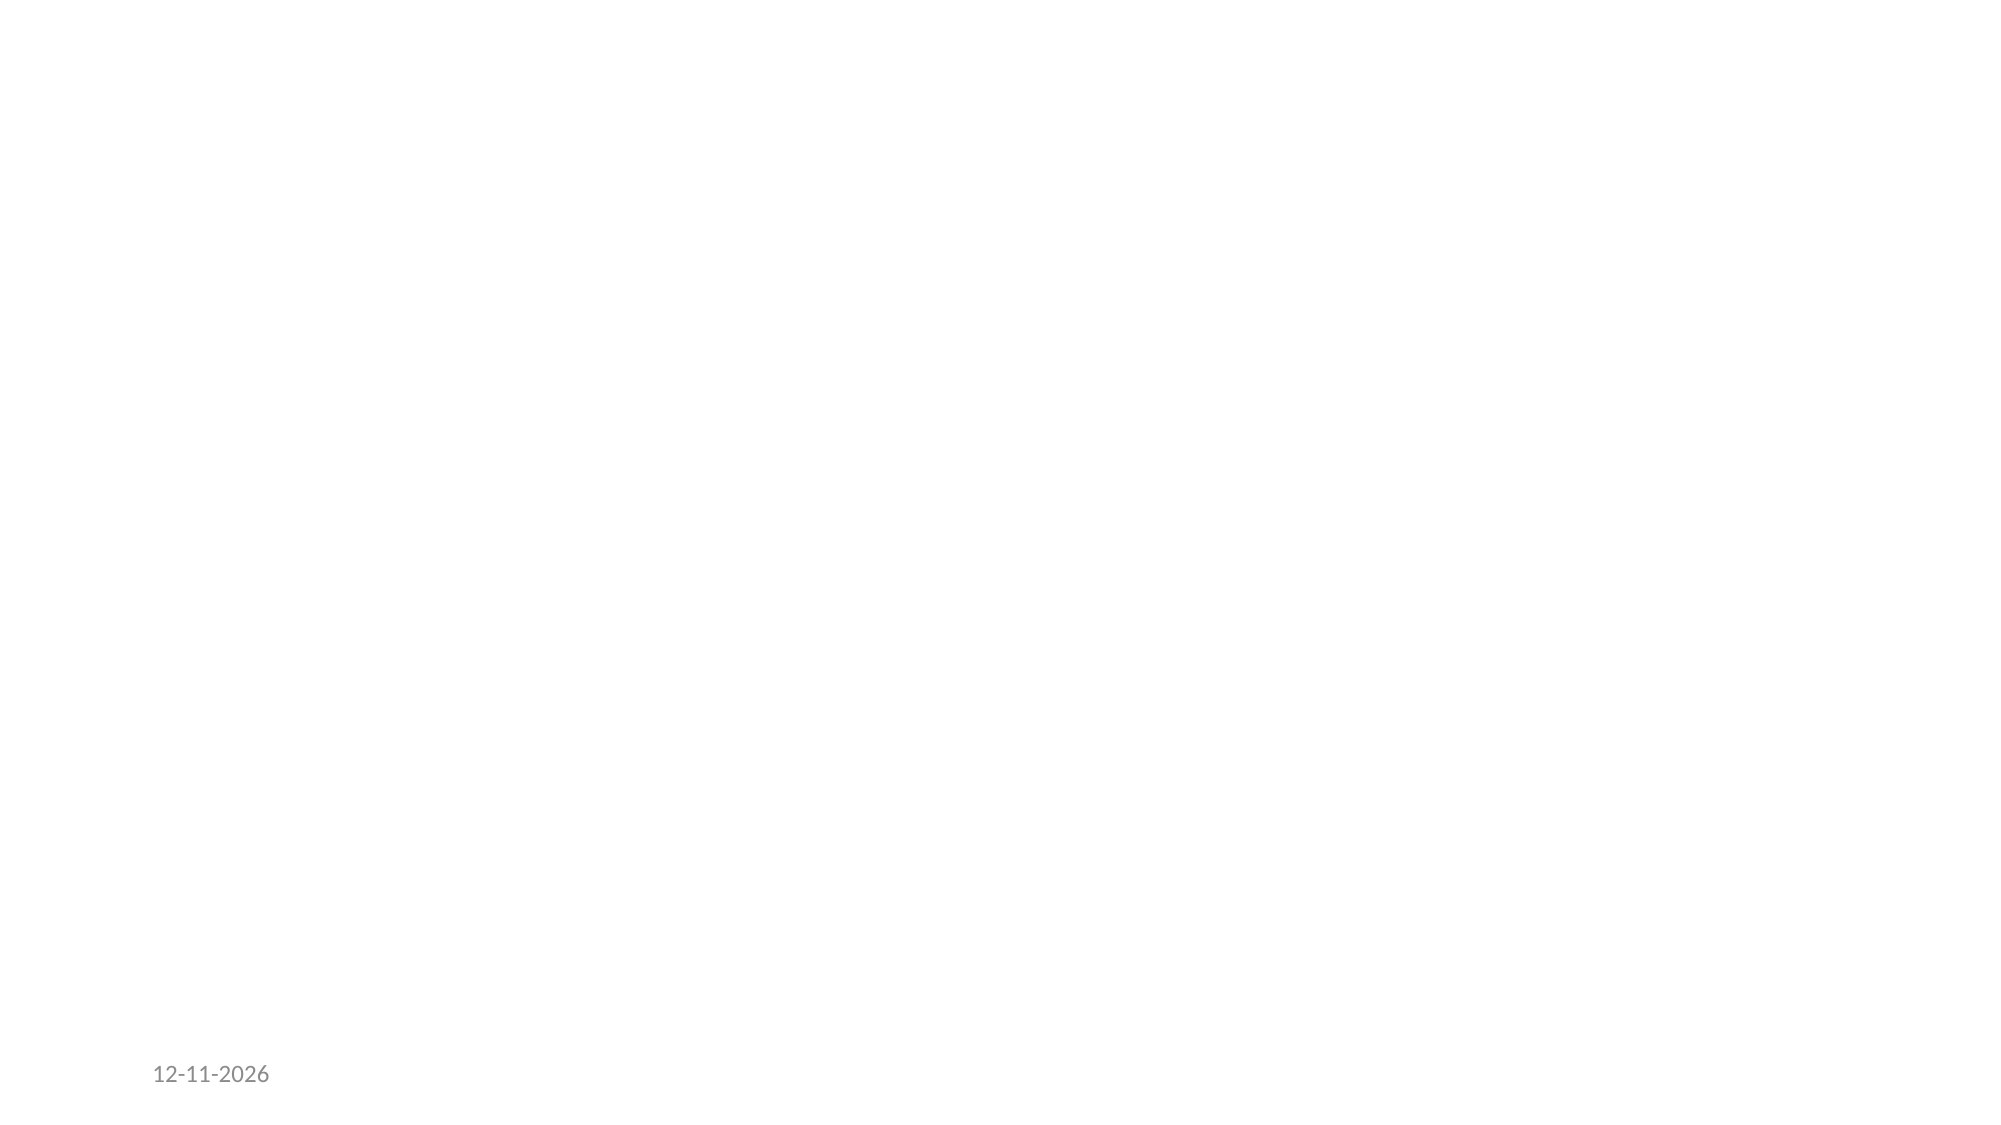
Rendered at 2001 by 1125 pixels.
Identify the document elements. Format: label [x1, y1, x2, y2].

slide_number [137, 1042, 588, 1103]
